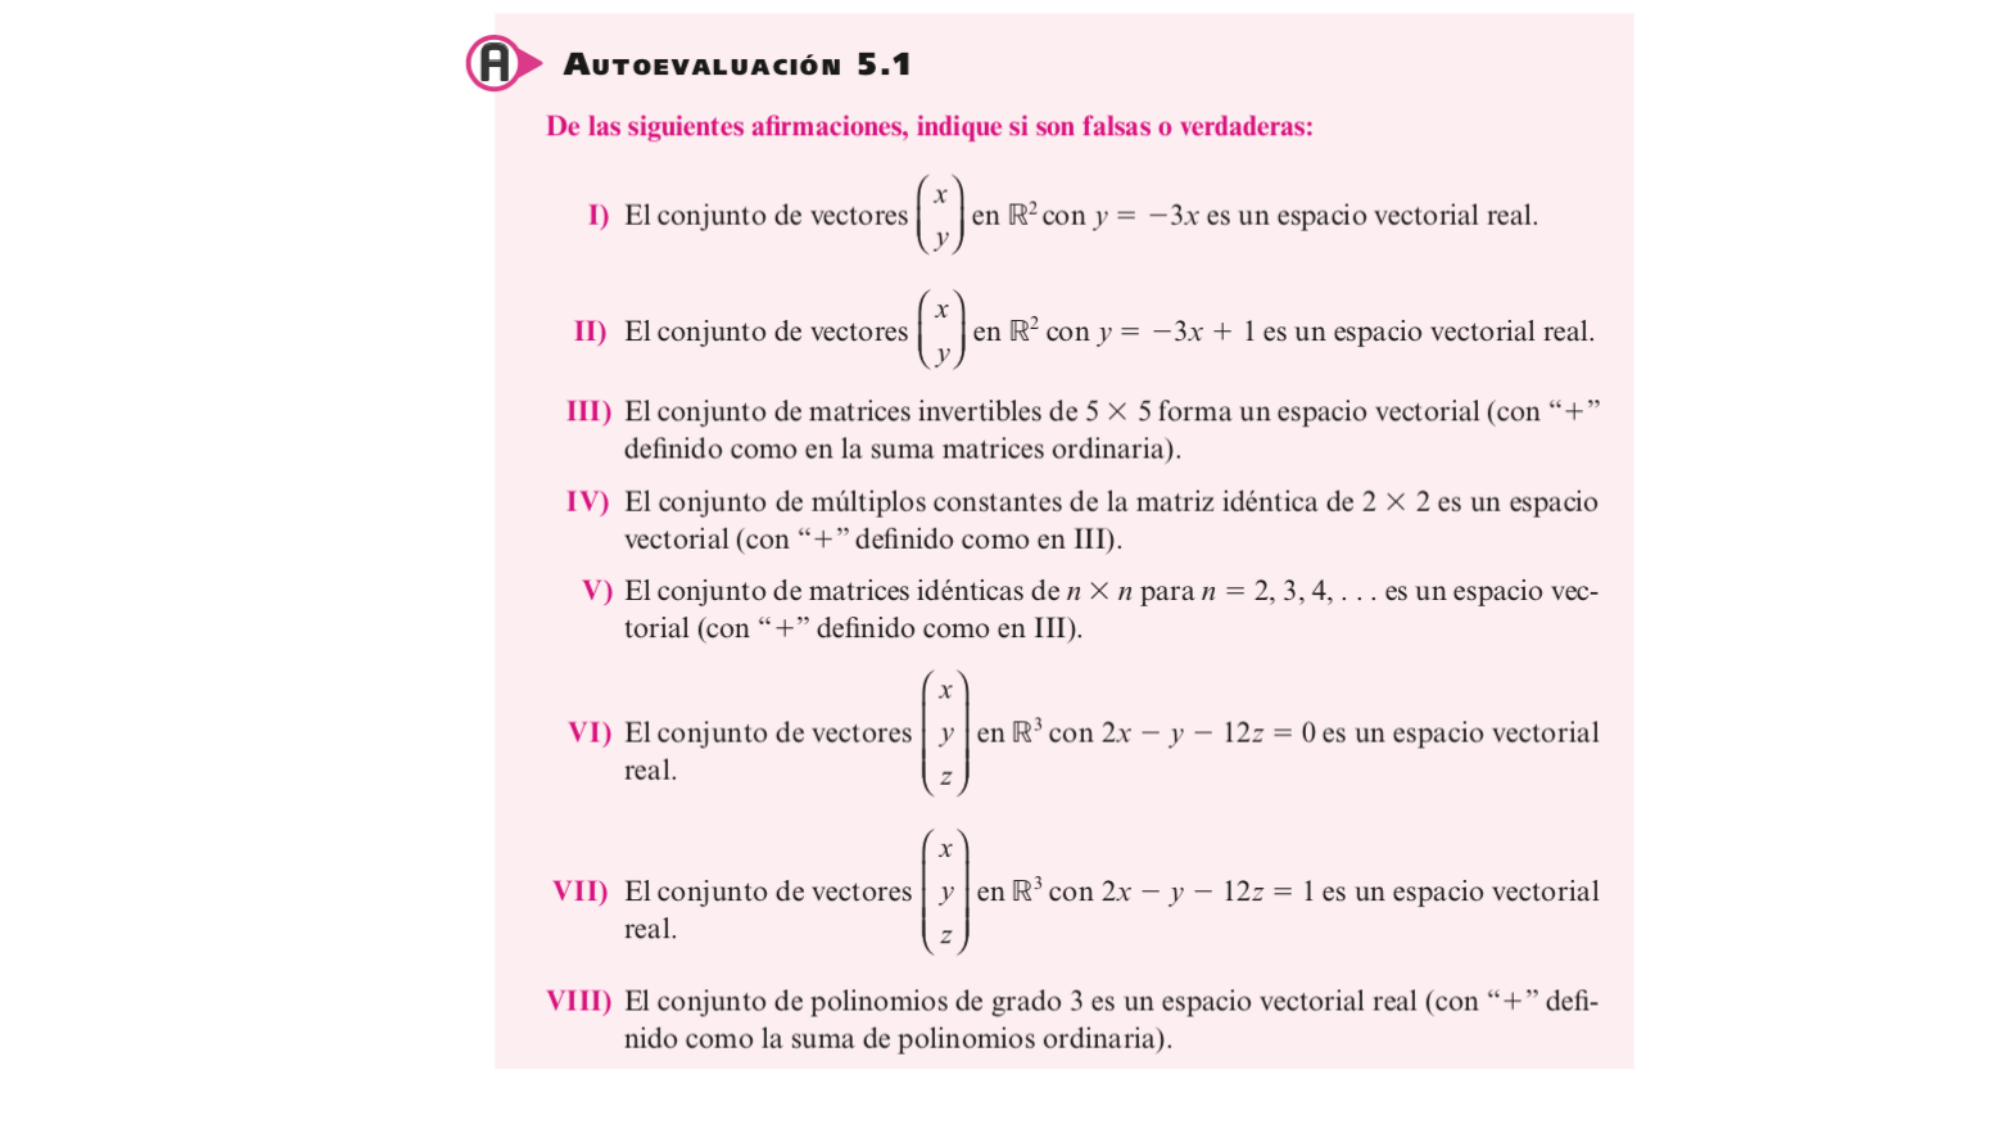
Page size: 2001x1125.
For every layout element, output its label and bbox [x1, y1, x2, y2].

picture [446, 0, 1650, 1069]
